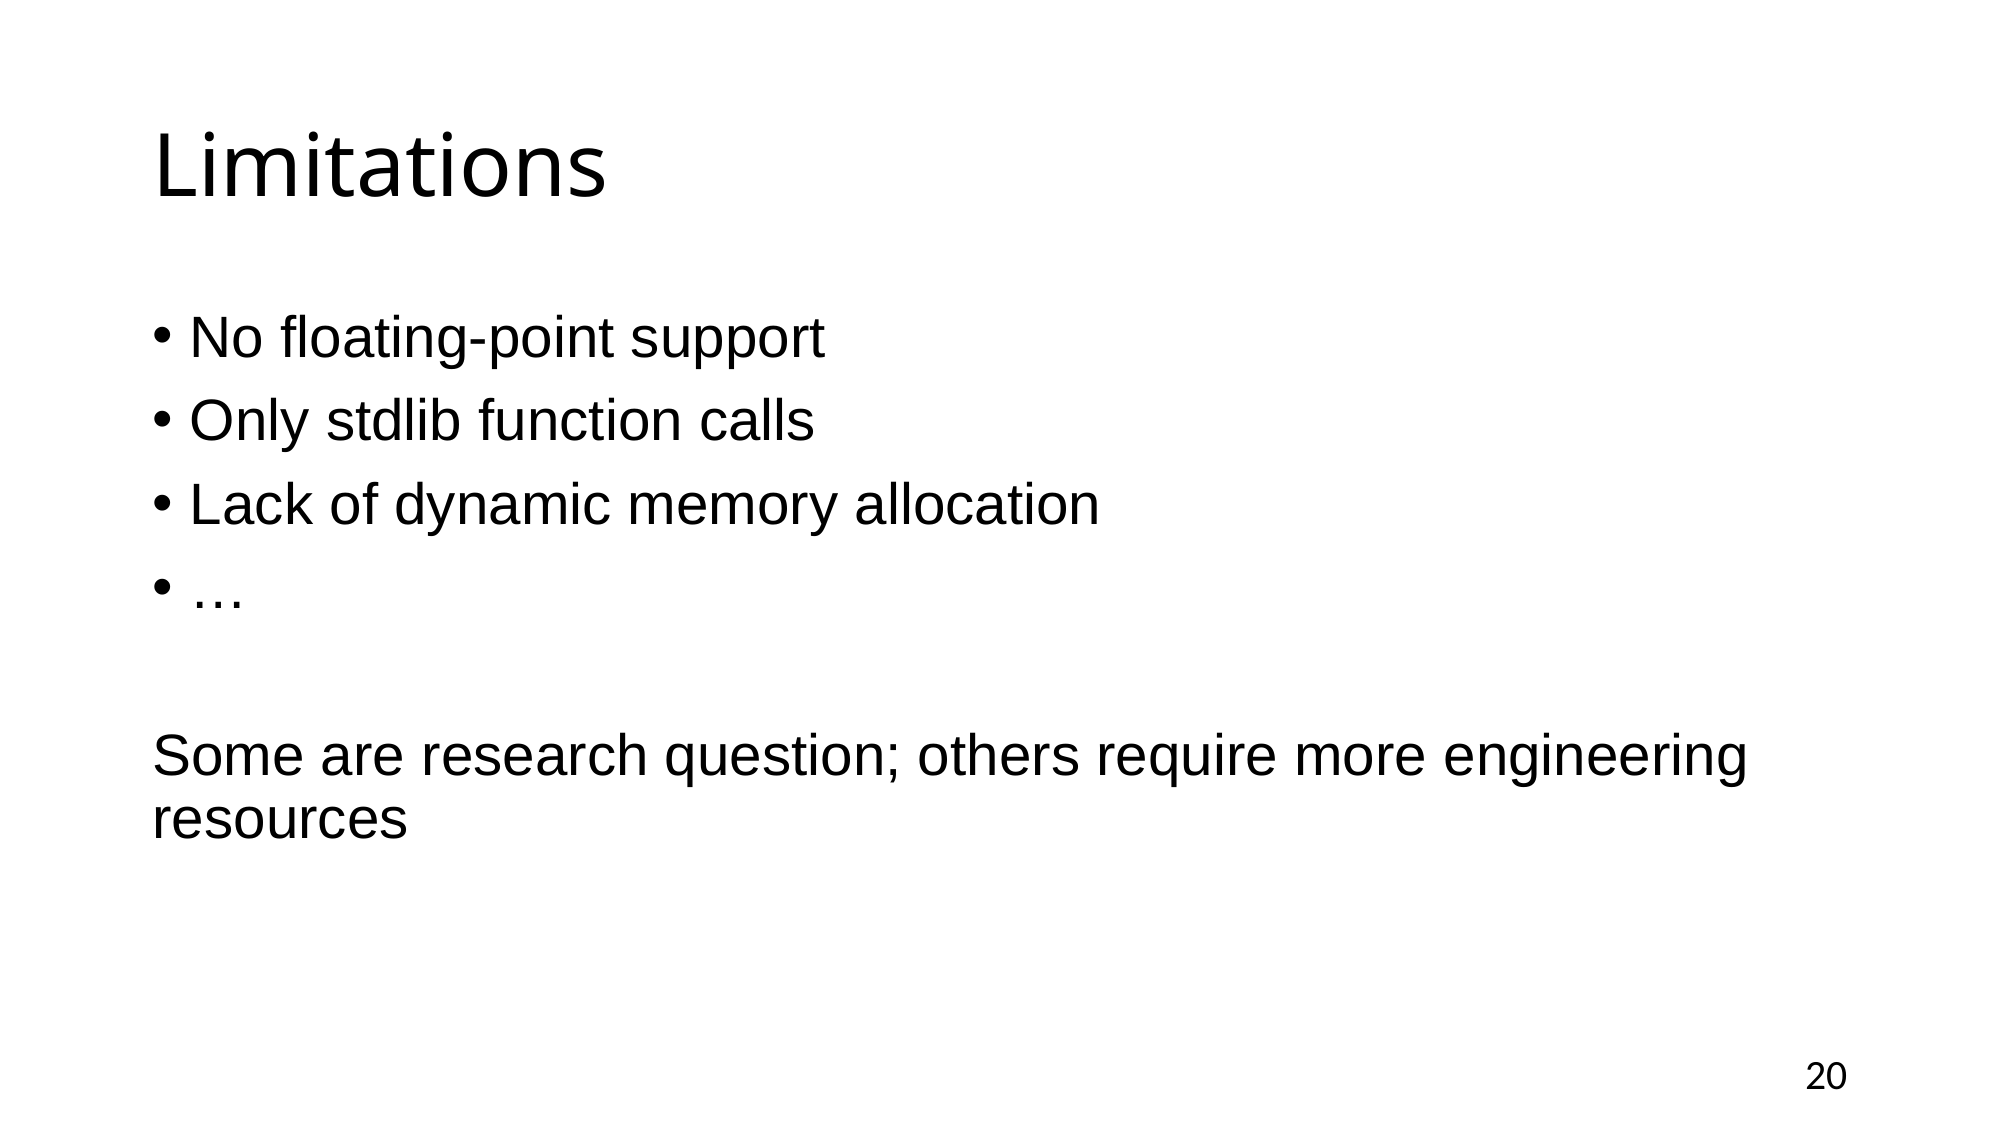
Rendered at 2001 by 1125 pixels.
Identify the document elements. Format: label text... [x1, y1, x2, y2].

slide_number 20 [1412, 1042, 1863, 1103]
title Limitations [137, 59, 1863, 278]
list No floating-point support Only stdlib function calls Lack of dynamic memory allocation … Some are research question; others require more engineering resources [137, 299, 1863, 1014]
